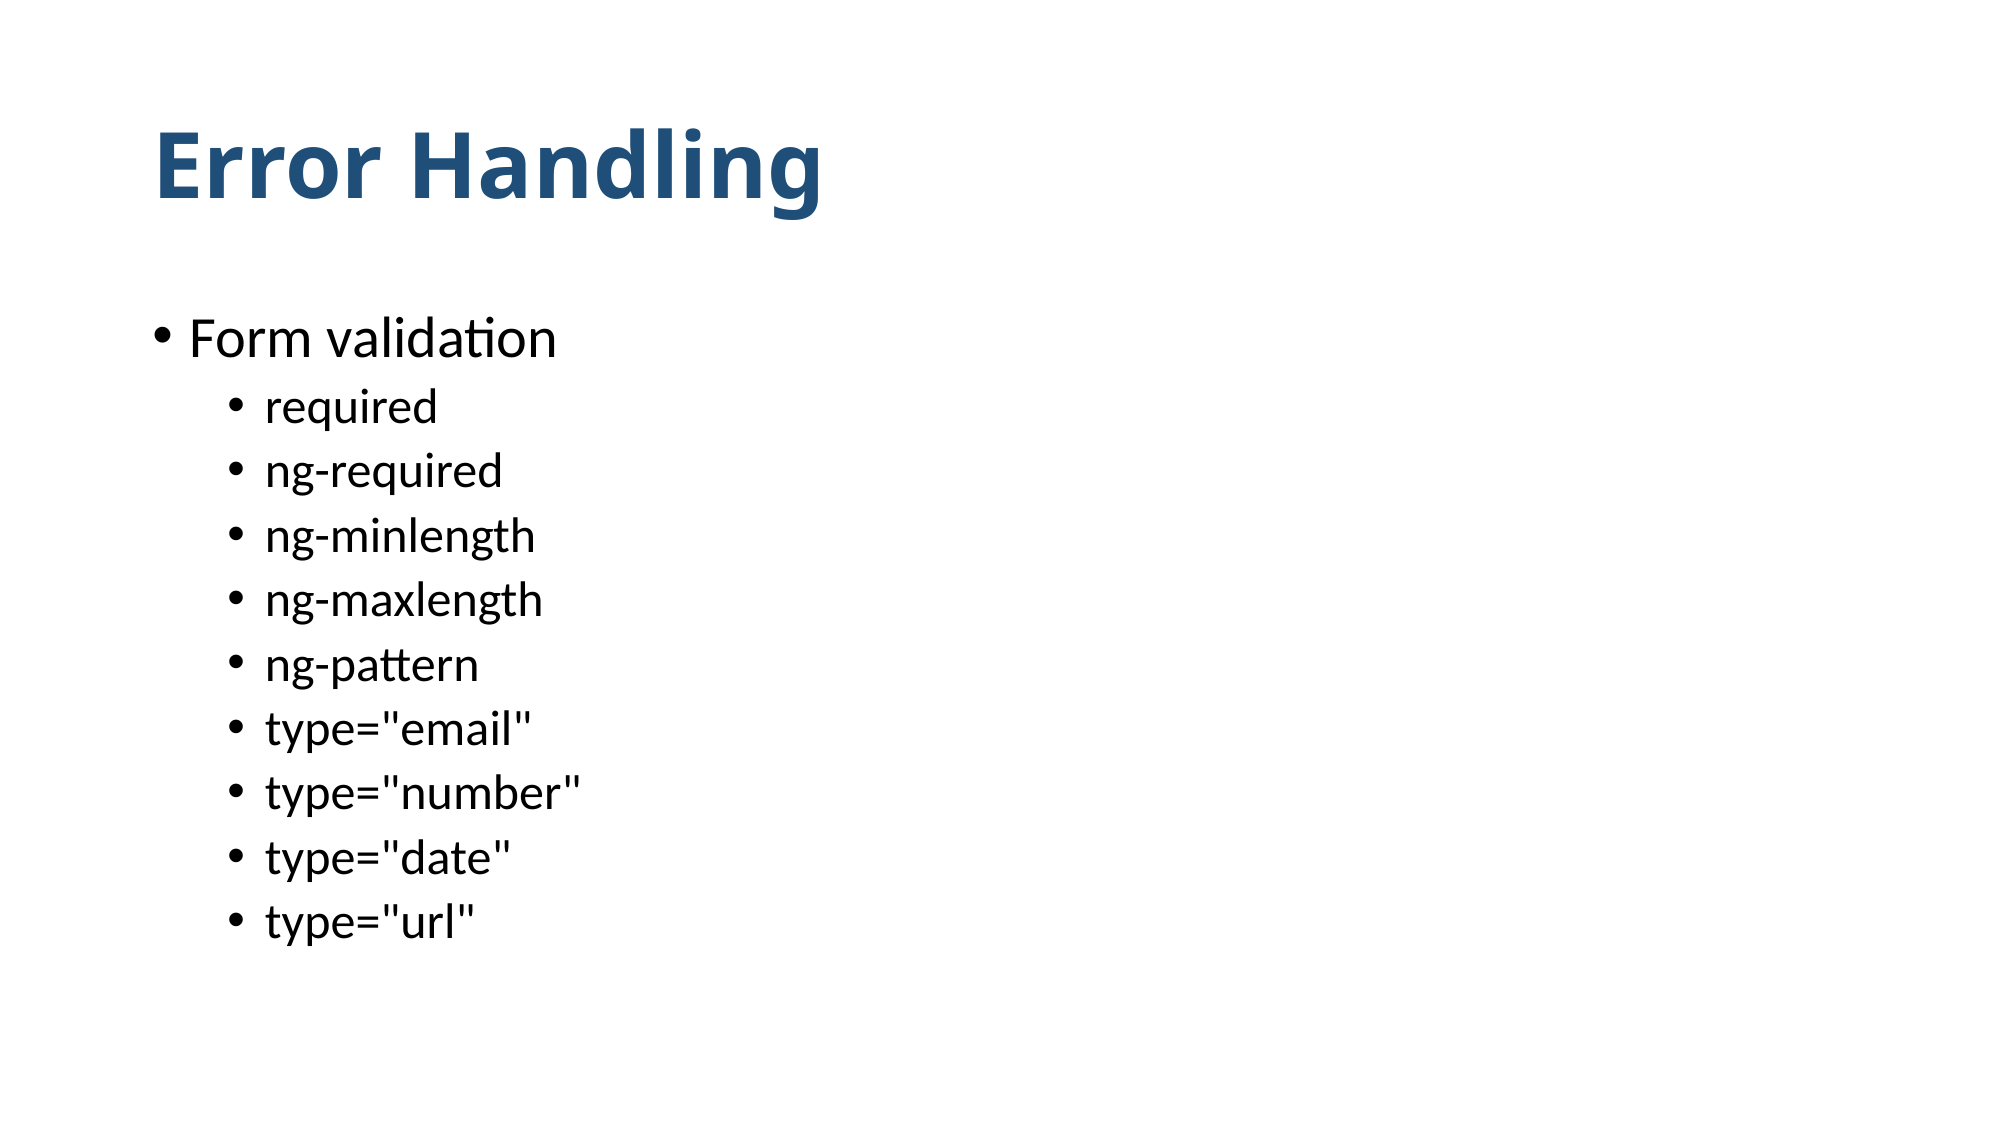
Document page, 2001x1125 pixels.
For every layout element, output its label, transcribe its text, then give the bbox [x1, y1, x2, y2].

title Error Handling [137, 59, 1863, 278]
list Form validation required ng-required ng-minlength ng-maxlength ng-pattern type="email" type="number" type="date" type="url" [137, 299, 1863, 1014]
